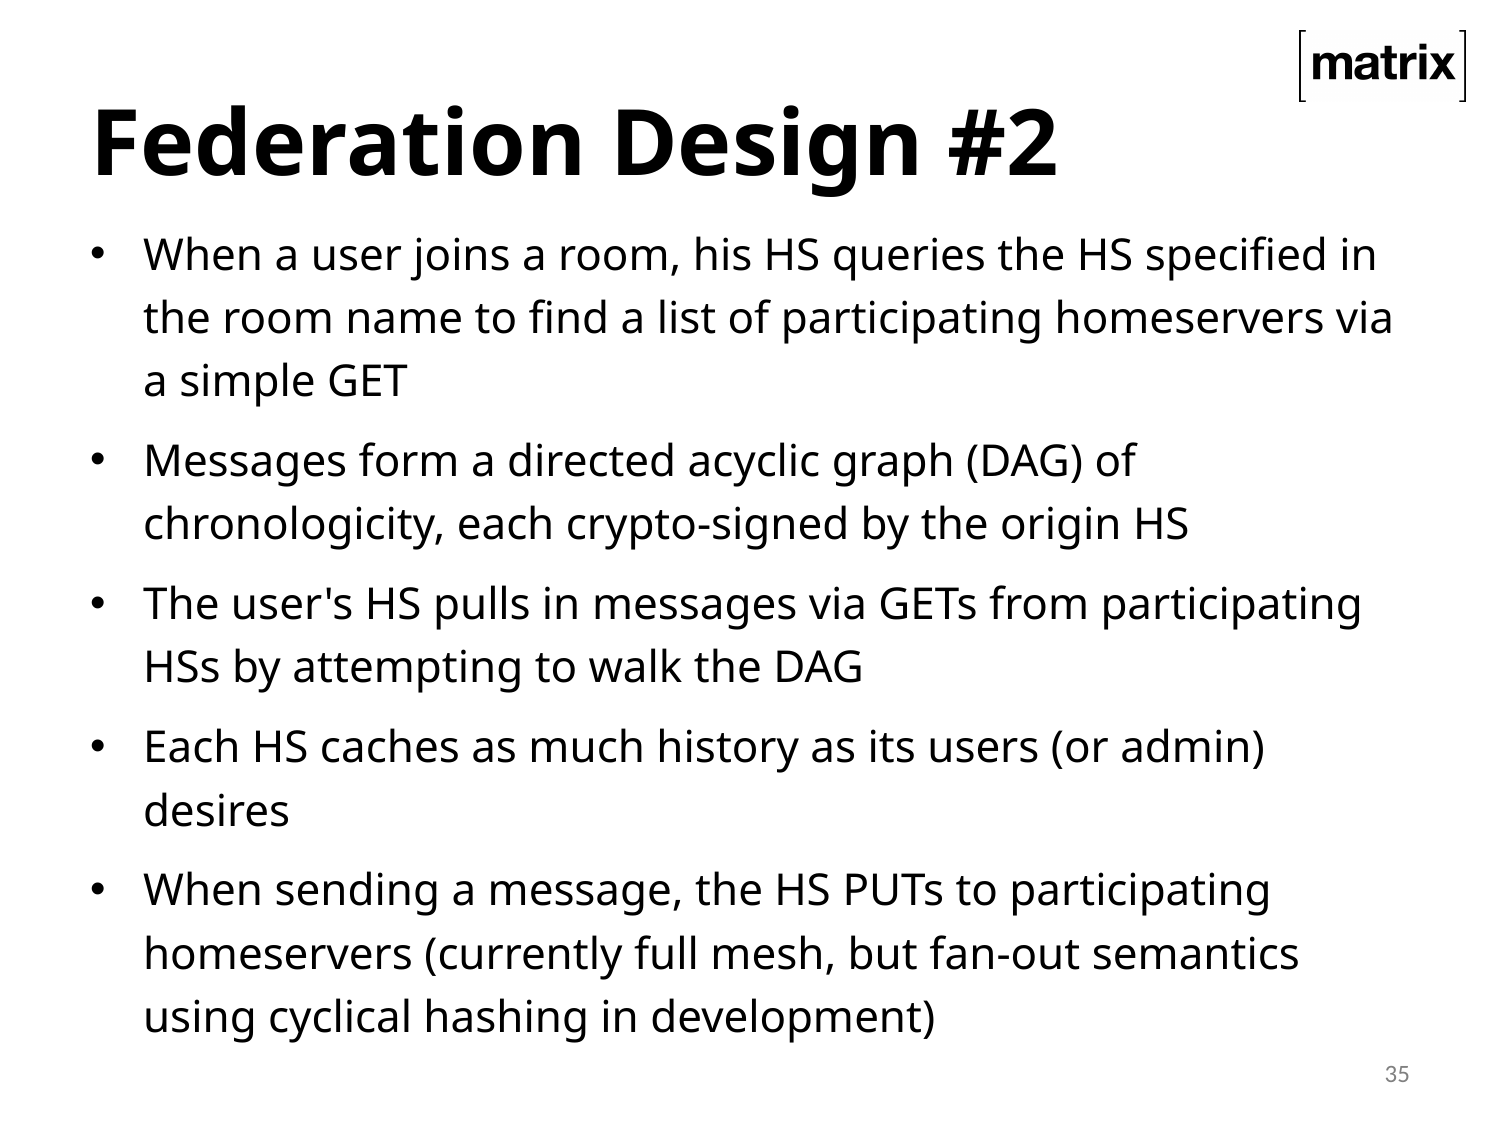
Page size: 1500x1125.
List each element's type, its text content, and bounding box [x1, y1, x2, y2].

slide_number 35 [1074, 1042, 1425, 1103]
title Federation Design #2 [75, 45, 1425, 208]
picture [1299, 30, 1466, 102]
list When a user joins a room, his HS queries the HS specified in the room name to find a list of participating homeservers via a simple GET Messages form a directed acyclic graph (DAG) of chronologicity, each crypto-signed by the origin HS The user's HS pulls in messages via GETs from participating HSs by attempting to walk the DAG Each HS caches as much history as its users (or admin) desires When sending a message, the HS PUTs to participating homeservers (currently full mesh, but fan-out semantics using cyclical hashing in development) [75, 208, 1425, 1059]
